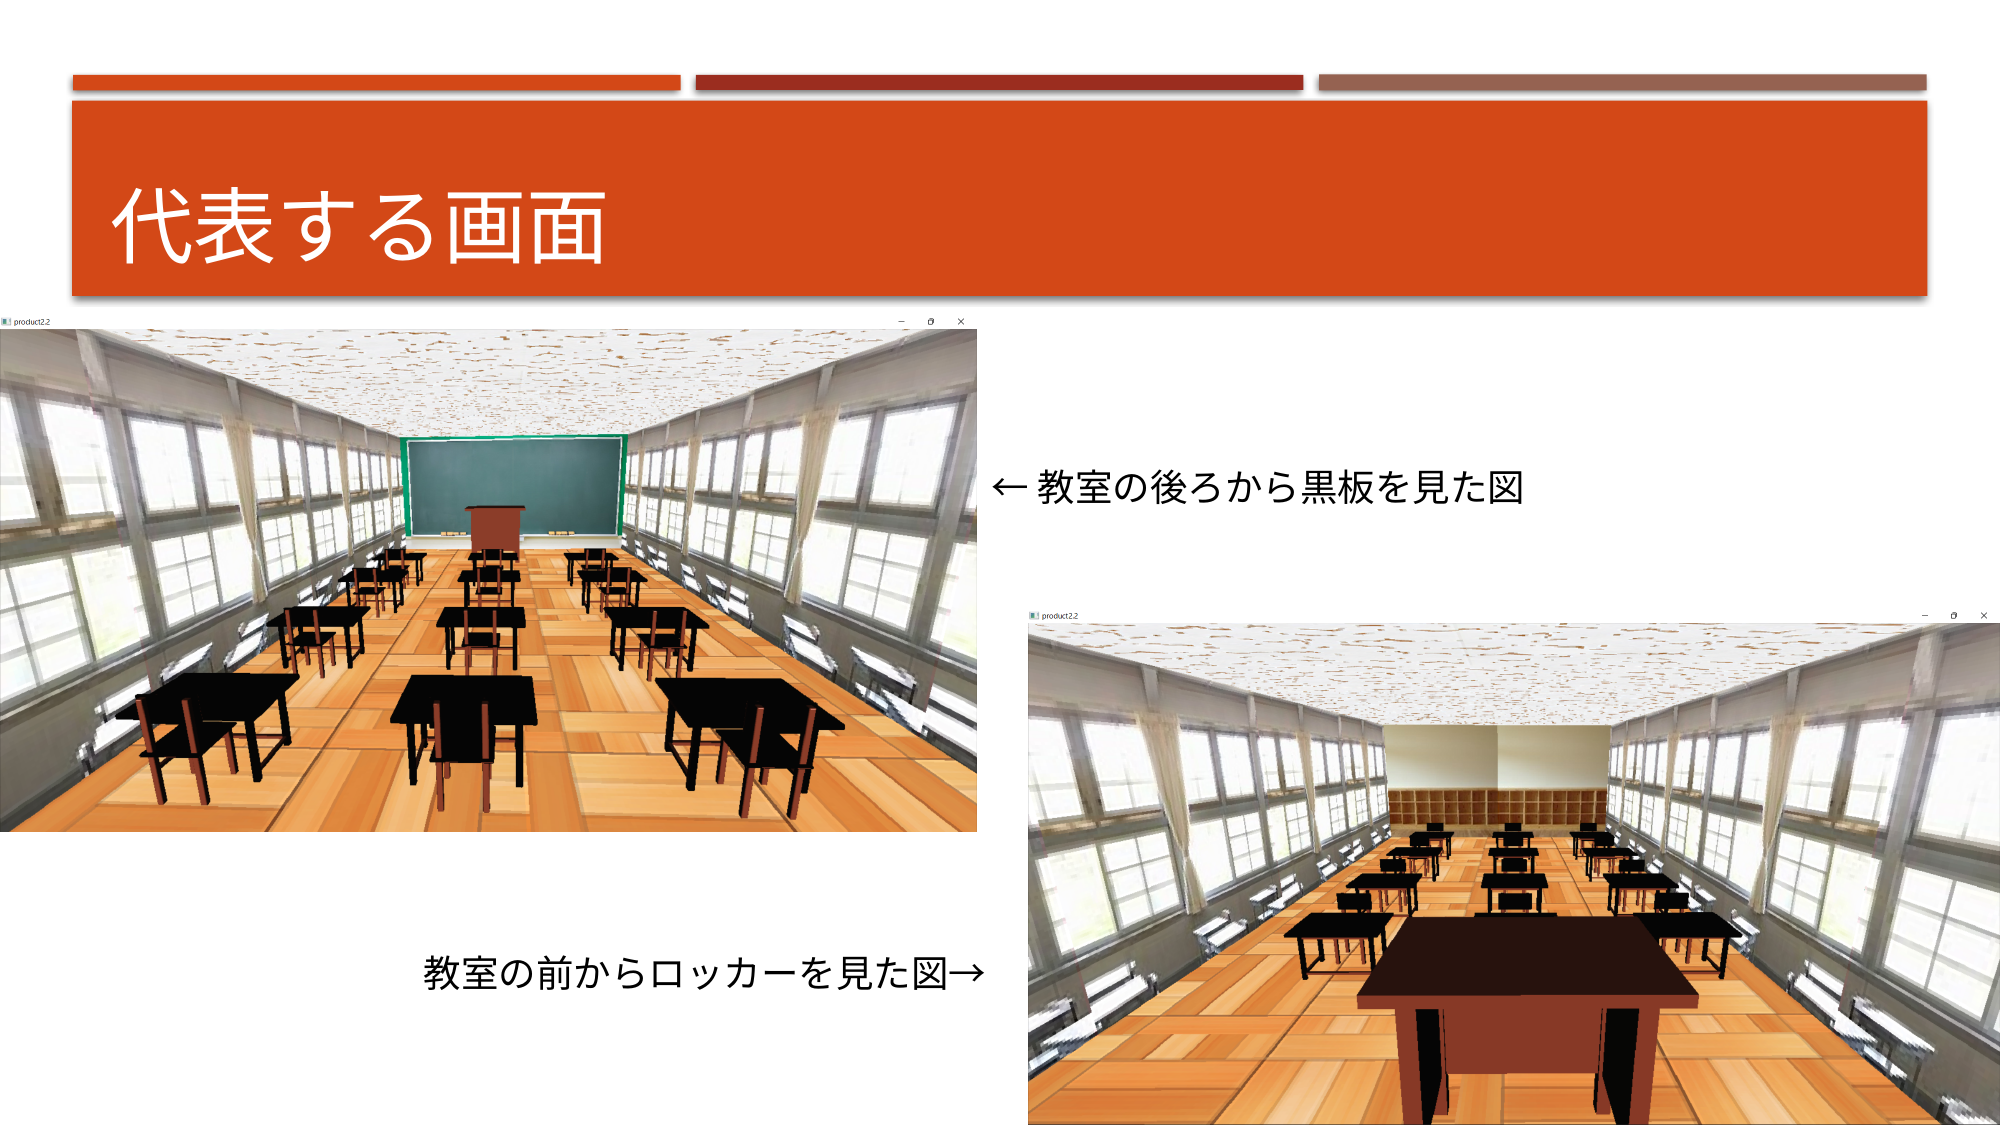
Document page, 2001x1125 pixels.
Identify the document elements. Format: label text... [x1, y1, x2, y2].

title 代表する画面 [95, 115, 1905, 282]
text_box ←教室の後ろから黒板を見た図 [981, 456, 1543, 516]
text_box 教室の前からロッカーを見た図→ [409, 942, 1021, 1003]
picture [0, 313, 977, 832]
picture [1027, 607, 2000, 1125]
